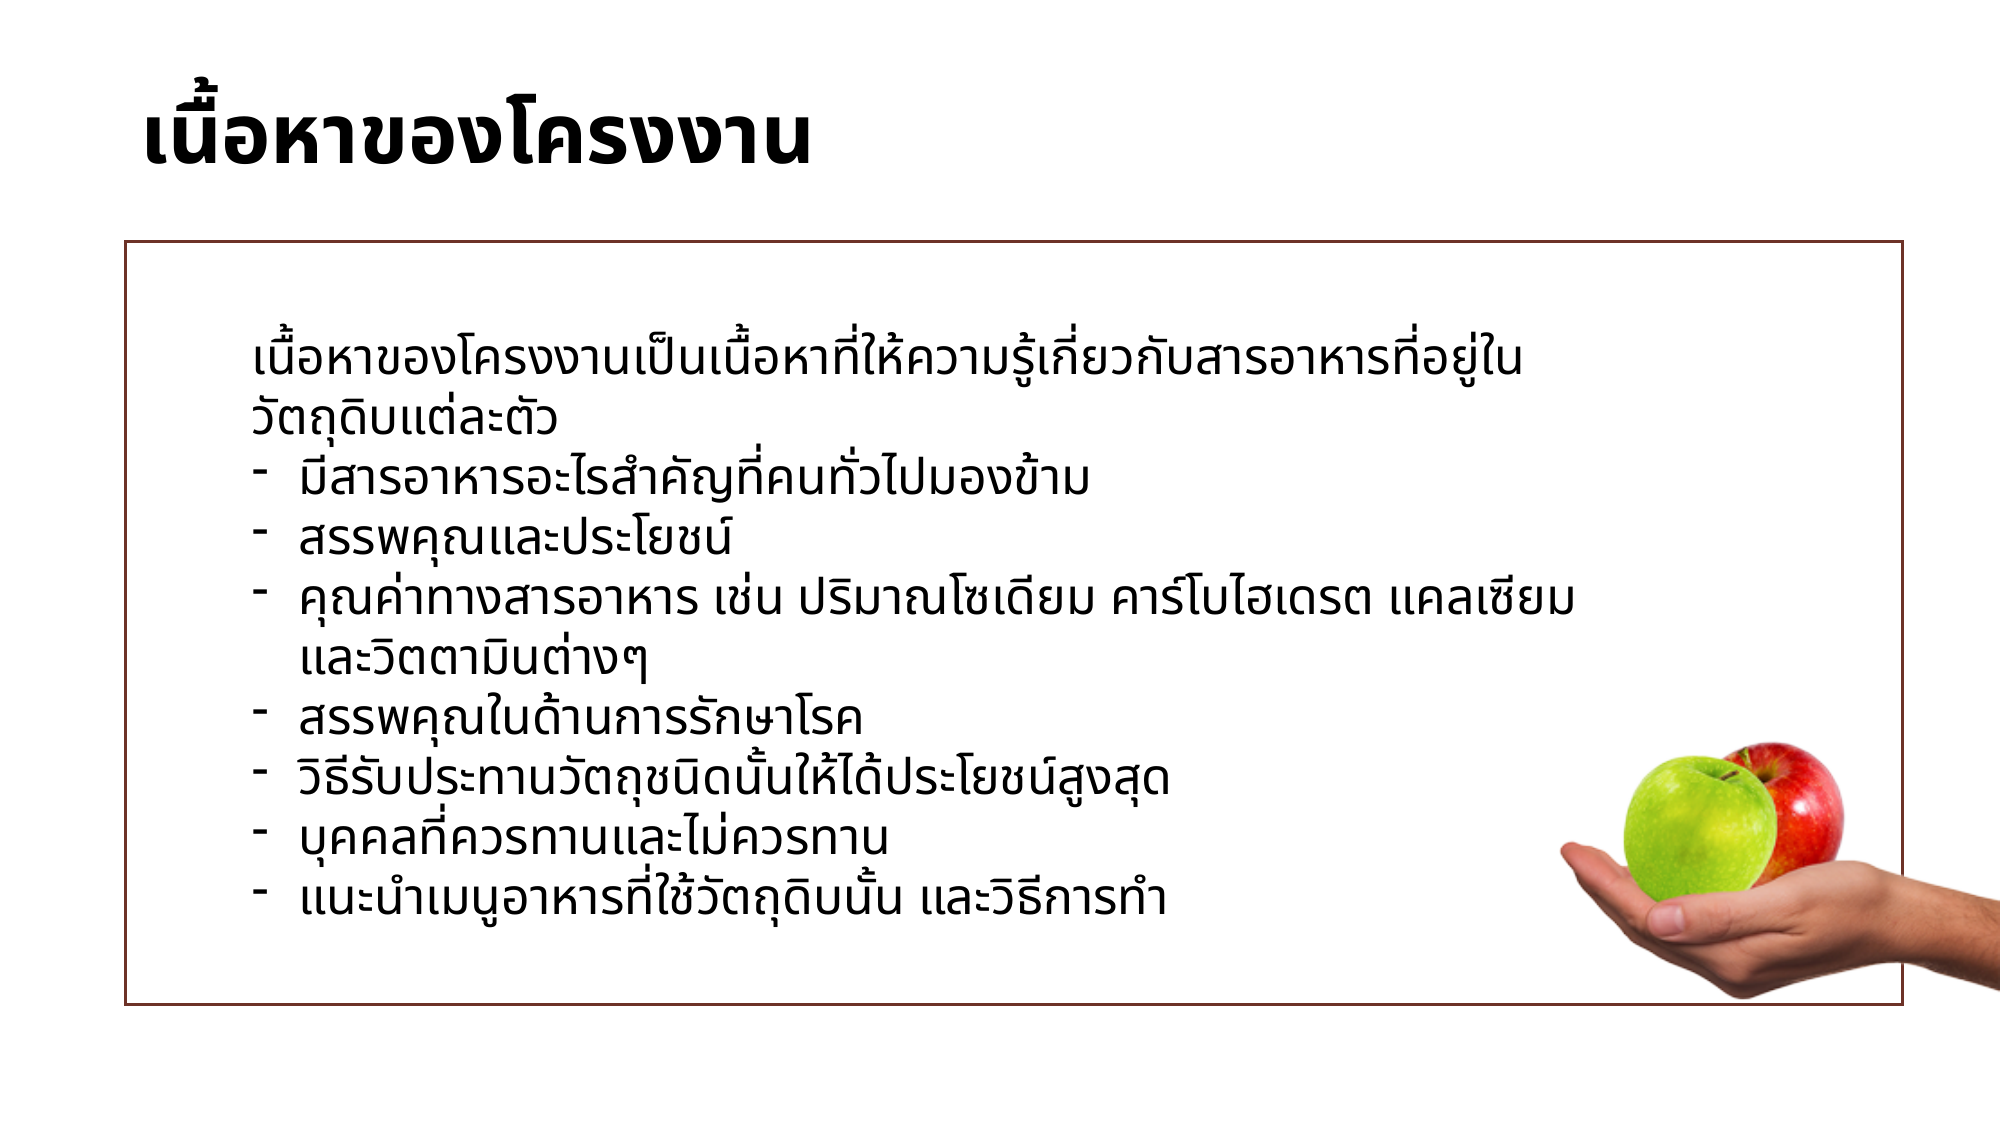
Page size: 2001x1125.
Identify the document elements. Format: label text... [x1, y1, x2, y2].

text_box เนื้อหาของโครงงานเป็นเนื้อหาที่ให้ความรู้เกี่ยวกับสารอาหารที่อยู่ในวัตถุดิบแต่ละตัว มีสารอาหารอะไรสำคัญที่คนทั่วไปมองข้าม สรรพคุณและประโยชน์ คุณค่าทางสารอาหาร เช่น ปริมาณโซเดียม คาร์โบไฮเดรต แคลเซียม และวิตตามินต่างๆ สรรพคุณในด้านการรักษาโรค วิธีรับประทานวัตถุชนิดนั้นให้ได้ประโยชน์สูงสุด บุคคลที่ควรทานและไม่ควรทาน แนะนำเมนูอาหารที่ใช้วัตถุดิบนั้น และวิธีการทำ [237, 316, 1597, 977]
text_box [124, 241, 1904, 1006]
text_box เนื้อหาของโครงงาน [125, 84, 2000, 204]
picture [1559, 649, 2000, 1103]
